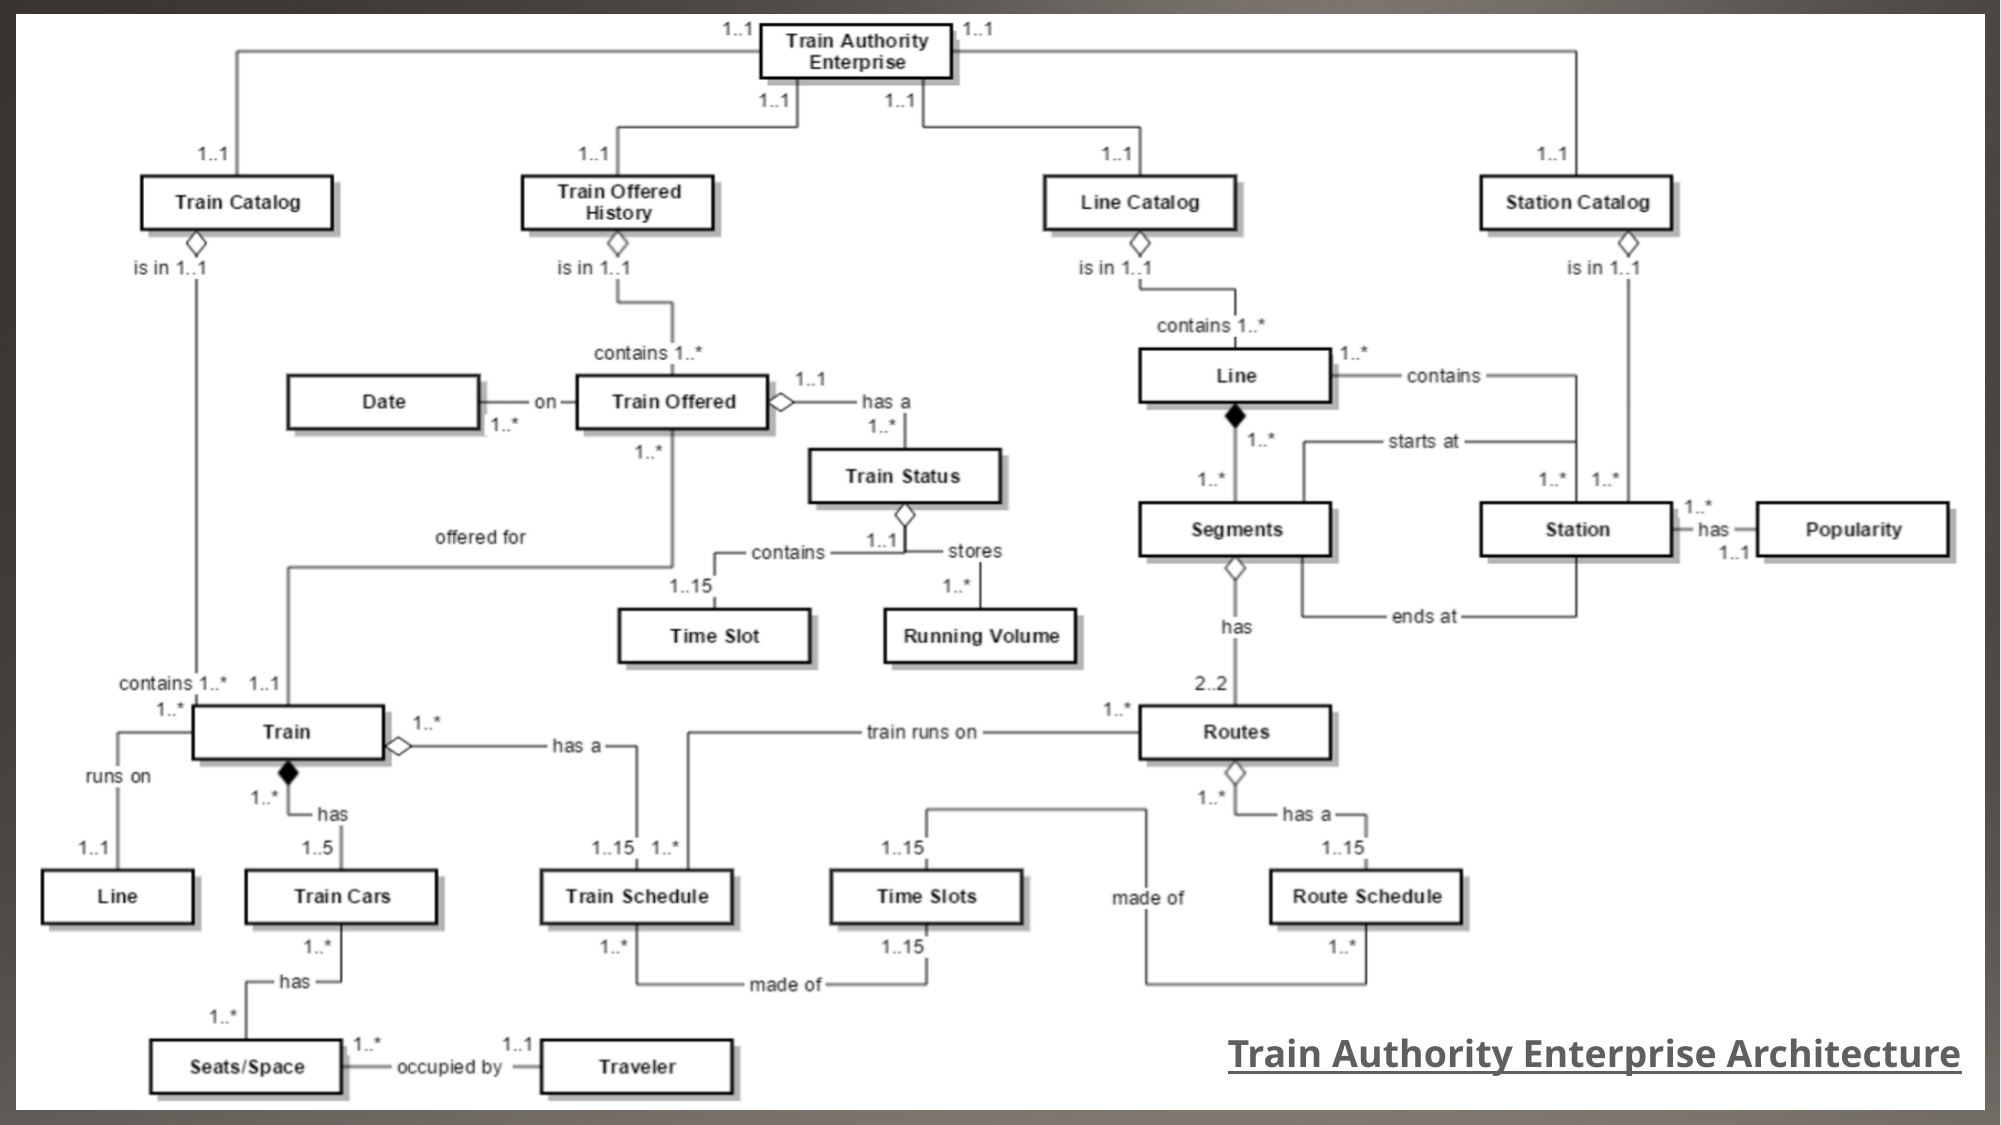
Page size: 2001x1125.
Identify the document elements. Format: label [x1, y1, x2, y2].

list [16, 14, 1985, 1110]
picture [0, 0, 2001, 1125]
